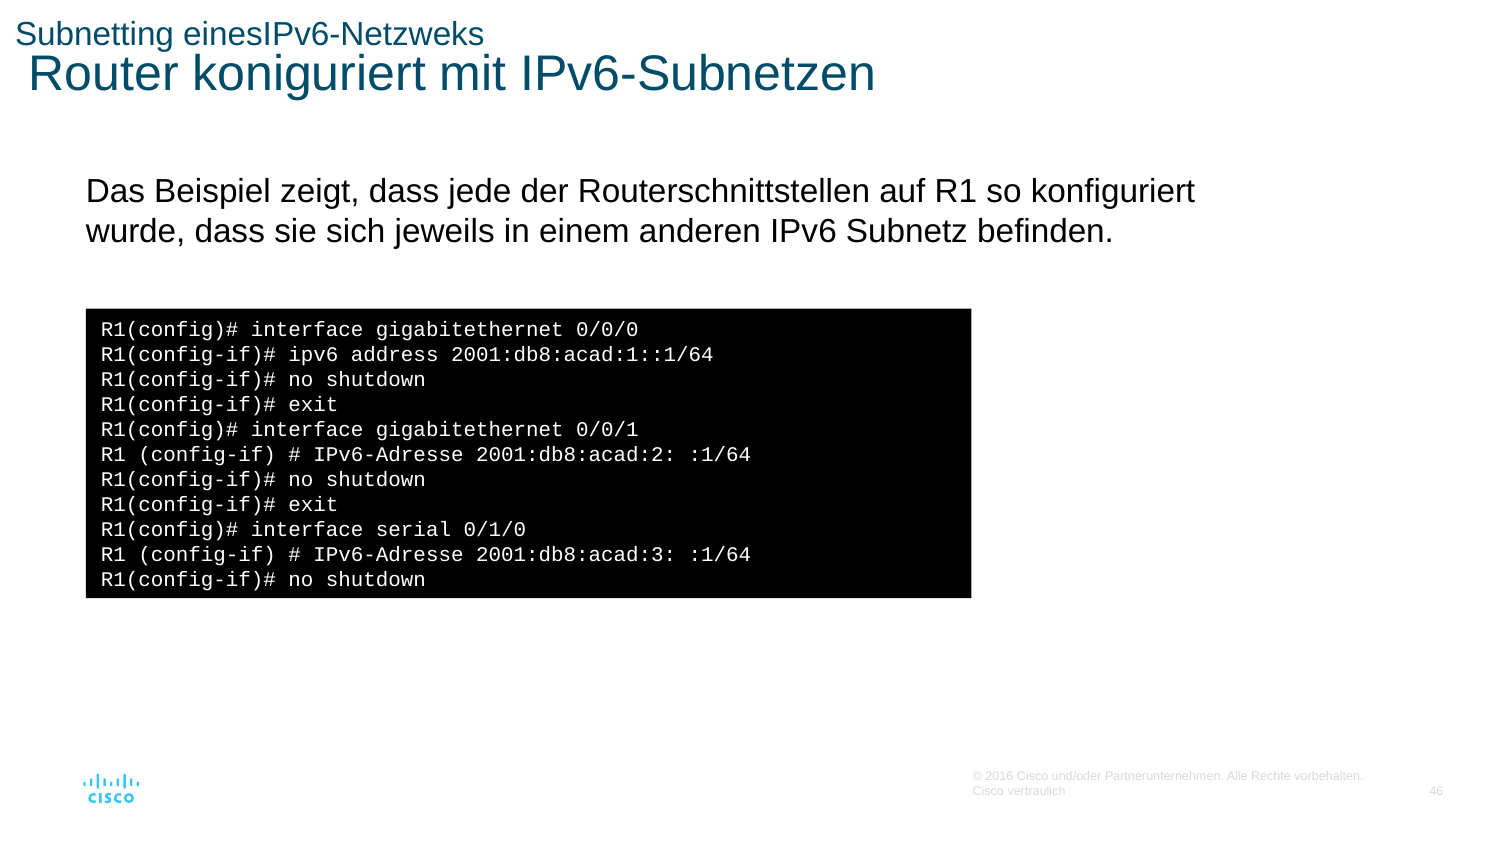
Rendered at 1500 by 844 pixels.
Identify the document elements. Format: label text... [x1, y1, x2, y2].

list Das Beispiel zeigt, dass jede der Routerschnittstellen auf R1 so konfiguriert wurde, dass sie sich jeweils in einem anderen IPv6 Subnetz befinden. [70, 161, 1282, 282]
text_box R1(config)# interface gigabitethernet 0/0/0 R1(config-if)# ipv6 address 2001:db8:acad:1::1/64 R1(config-if)# no shutdown R1(config-if)# exit R1(config)# interface gigabitethernet 0/0/1 R1 (config-if) # IPv6-Adresse 2001:db8:acad:2: :1/64 R1(config-if)# no shutdown R1(config-if)# exit R1(config)# interface serial 0/1/0 R1 (config-if) # IPv6-Adresse 2001:db8:acad:3: :1/64 R1(config-if)# no shutdown [85, 308, 972, 599]
title Subnetting einesIPv6-Netzweks Router koniguriert mit IPv6-Subnetzen [0, 0, 1369, 121]
